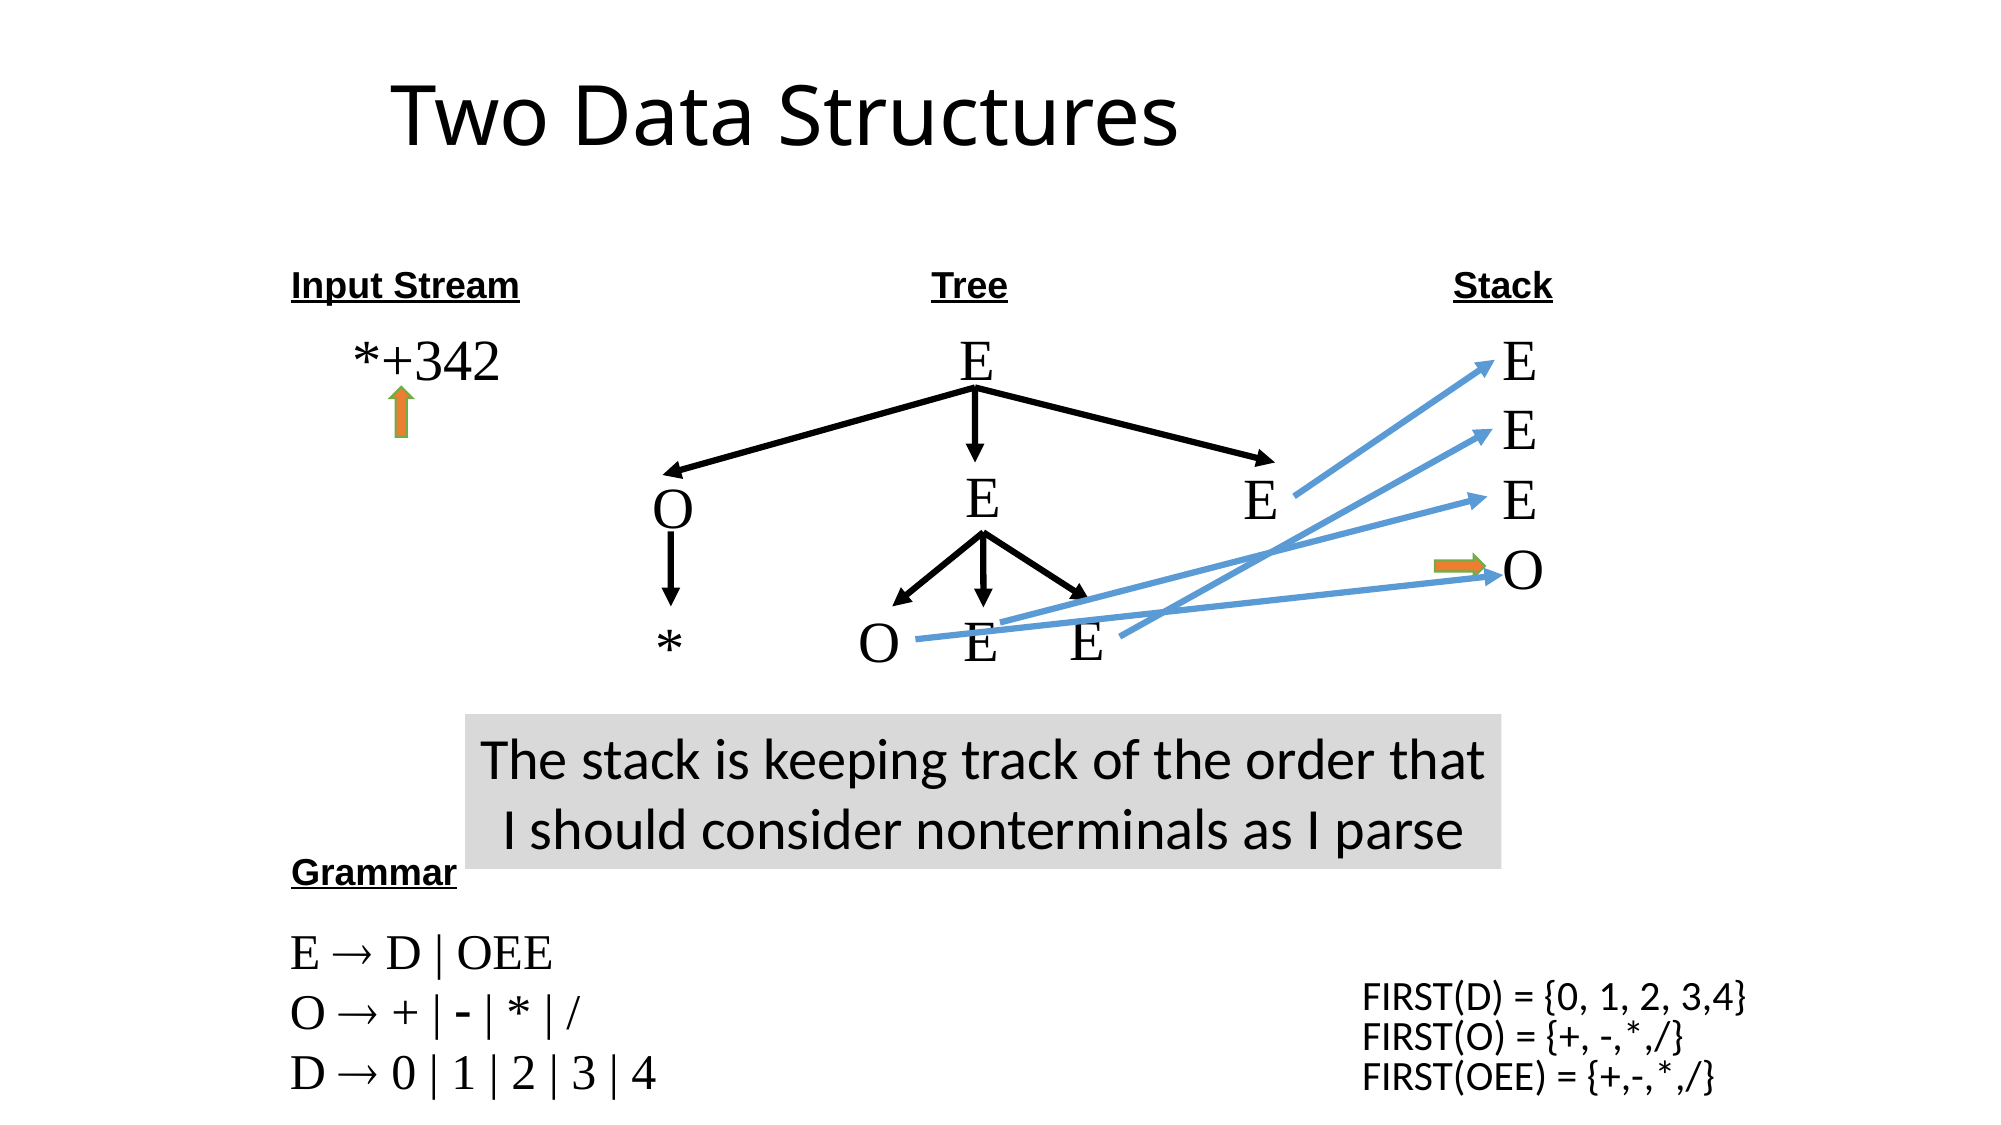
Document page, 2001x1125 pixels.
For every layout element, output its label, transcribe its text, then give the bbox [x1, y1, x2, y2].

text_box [1120, 428, 1493, 574]
text_box FIRST(D) = {0, 1, 2, 3,4} FIRST(O) = {+, -,*,/} FIRST(OEE) = {+,-,*,/} [1272, 971, 1763, 1107]
text_box Grammar [276, 840, 473, 901]
text_box Tree [916, 253, 1024, 314]
text_box *+342 [337, 314, 517, 400]
text_box O [843, 596, 916, 682]
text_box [1294, 359, 1495, 497]
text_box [916, 574, 1504, 640]
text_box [999, 498, 1120, 574]
text_box E [944, 389, 974, 399]
text_box [664, 531, 678, 602]
title Two Data Structures [375, 24, 1650, 213]
text_box E [1054, 640, 1120, 679]
text_box Stack [1438, 253, 1568, 314]
text_box E E E O [1487, 314, 1560, 679]
text_box Input Stream [276, 253, 536, 314]
text_box The stack is keeping track of the order that I should consider nonterminals as I parse [465, 714, 1502, 869]
text_box [387, 385, 415, 438]
text_box O [638, 462, 710, 548]
text_box E  D | OEE O  + |  | * | / D  0 | 1 | 2 | 3 | 4 [274, 911, 713, 1107]
text_box E [976, 389, 1010, 399]
text_box E [944, 314, 1010, 395]
text_box * [640, 602, 700, 688]
text_box E [950, 451, 1016, 537]
text_box E [949, 640, 1015, 681]
